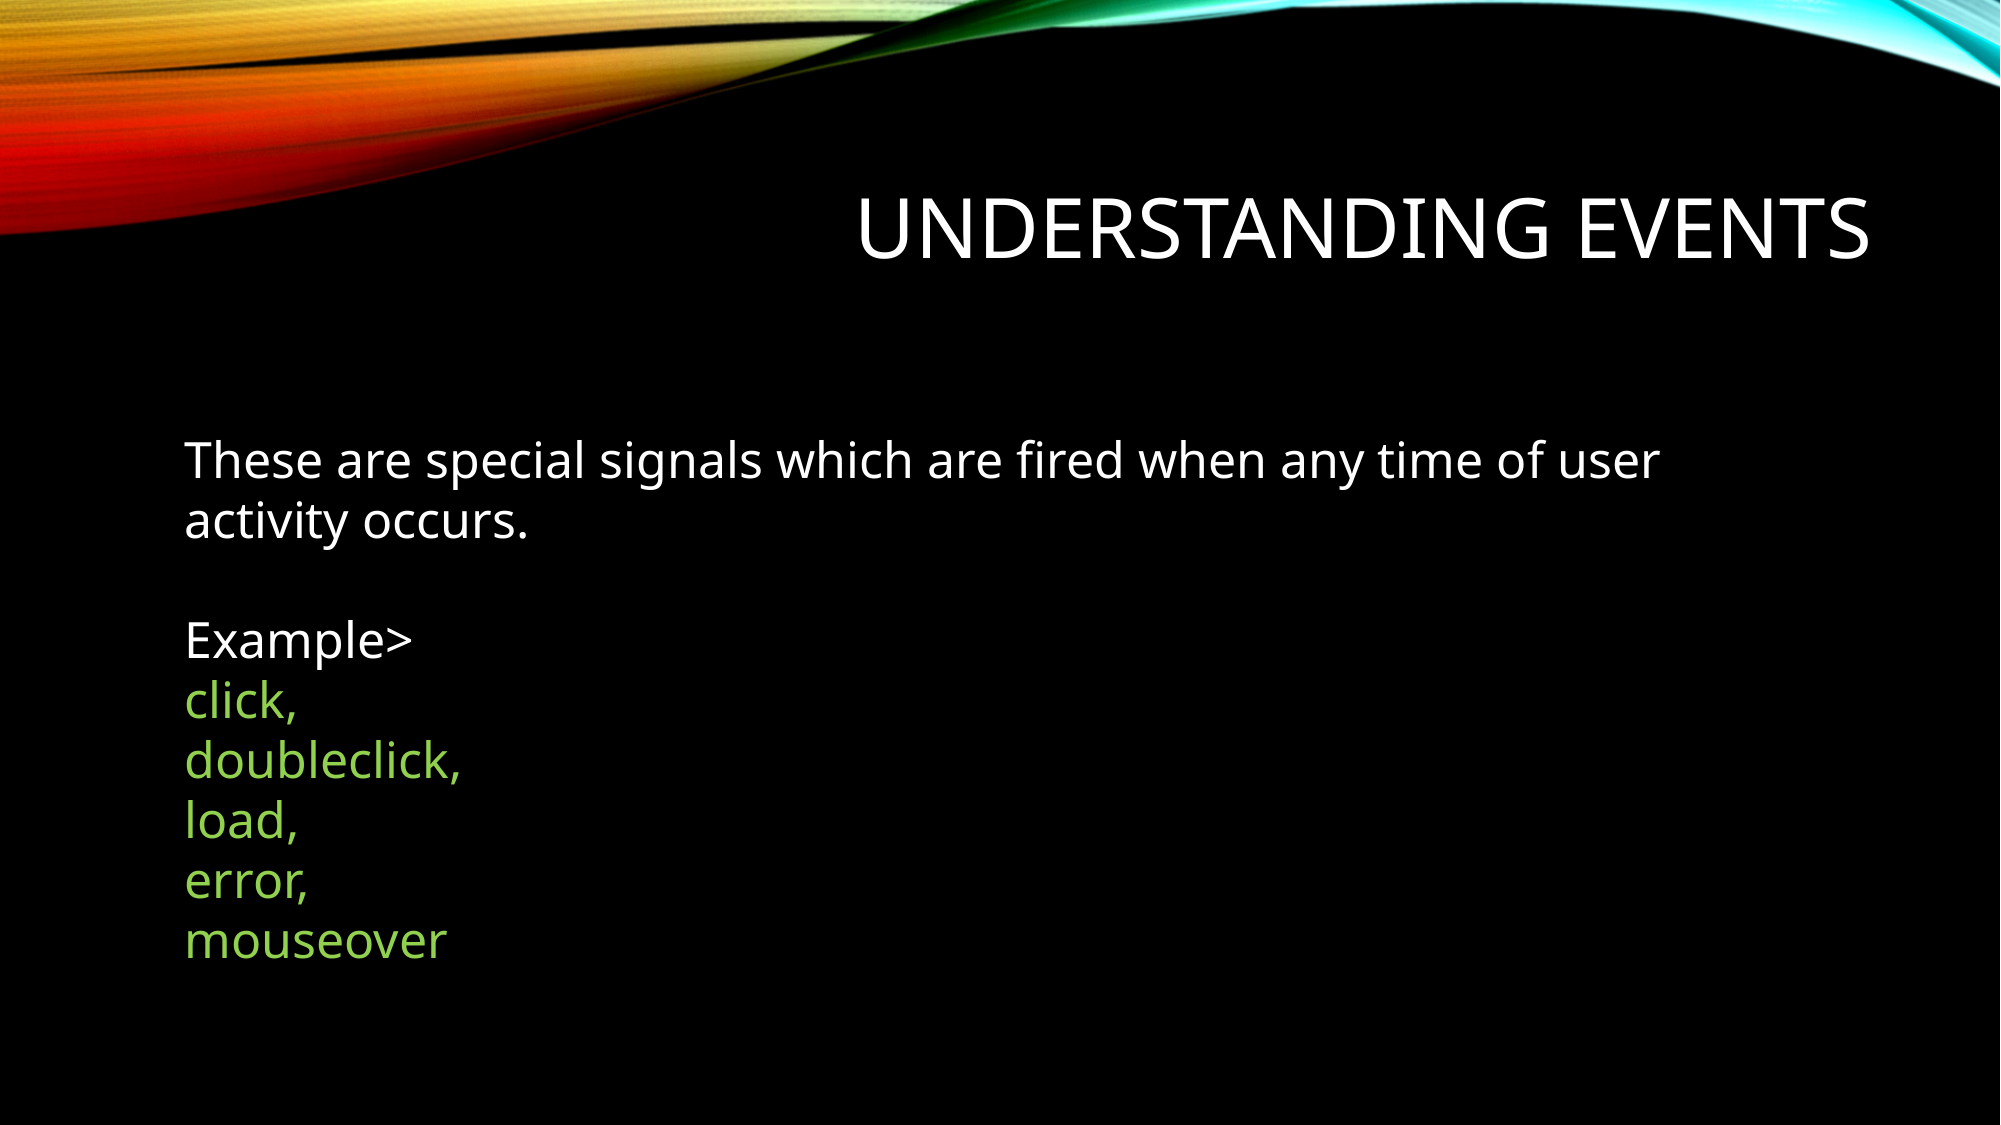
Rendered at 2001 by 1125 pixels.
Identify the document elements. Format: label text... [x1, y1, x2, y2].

title Understanding Events [474, 125, 1888, 338]
picture [0, 0, 2000, 237]
text_box These are special signals which are fired when any time of user activity occurs. Example> click, doubleclick, load, error, mouseover [169, 421, 1677, 977]
